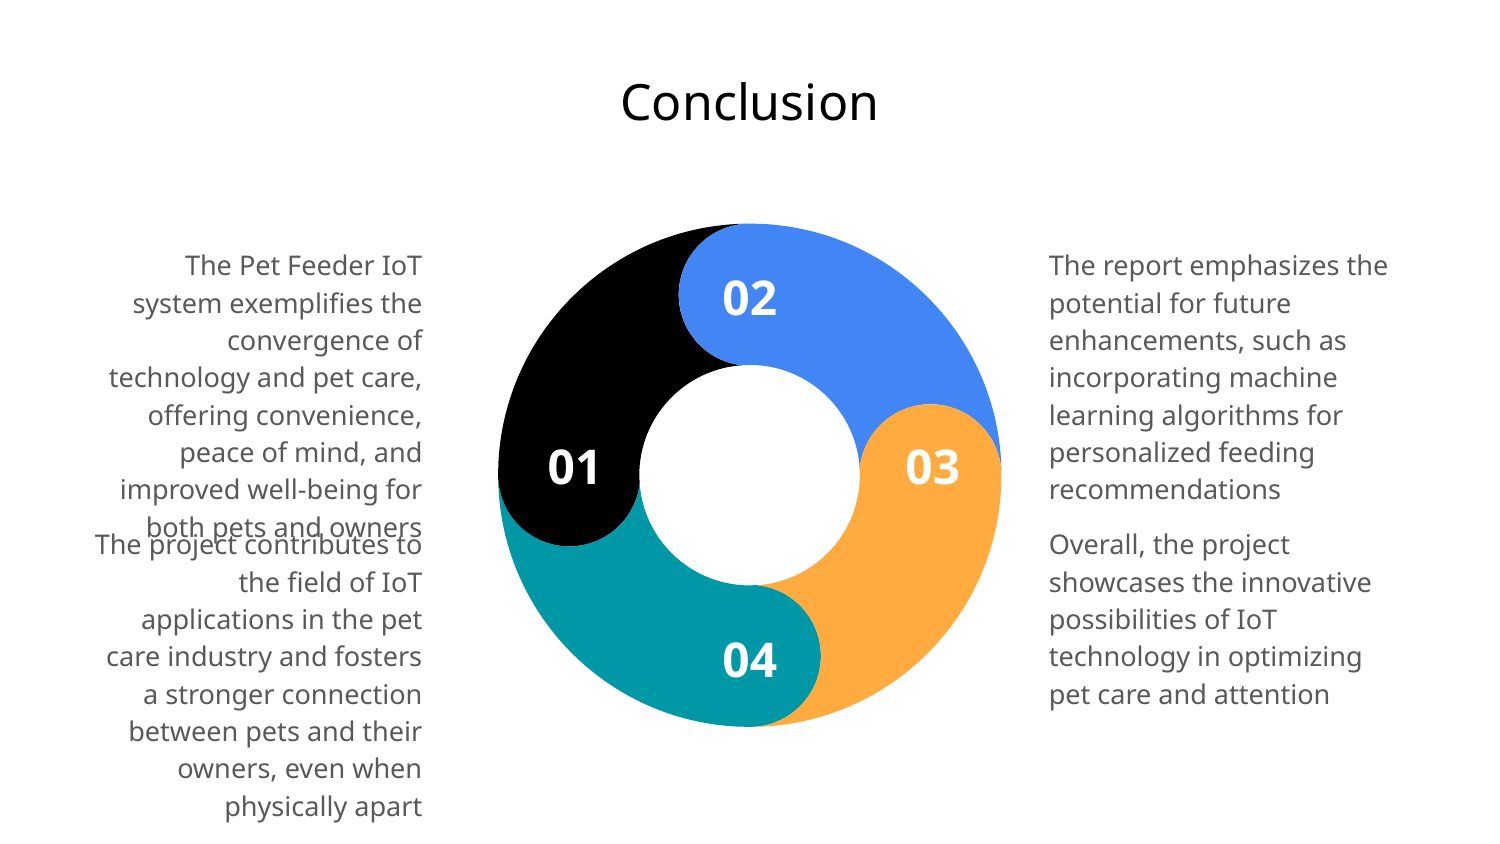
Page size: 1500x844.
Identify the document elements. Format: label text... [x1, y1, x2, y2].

subtitle The project contributes to the field of IoT applications in the pet care industry and fosters a stronger connection between pets and their owners, even when physically apart [76, 507, 438, 708]
subtitle Overall, the project showcases the innovative possibilities of IoT technology in optimizing pet care and attention [1033, 507, 1408, 707]
title Conclusion [204, 65, 1296, 136]
subtitle The Pet Feeder IoT system exemplifies the convergence of technology and pet care, offering convenience, peace of mind, and improved well-being for both pets and owners [76, 228, 438, 429]
subtitle The report emphasizes the potential for future enhancements, such as incorporating machine learning algorithms for personalized feeding recommendations [1033, 228, 1408, 428]
